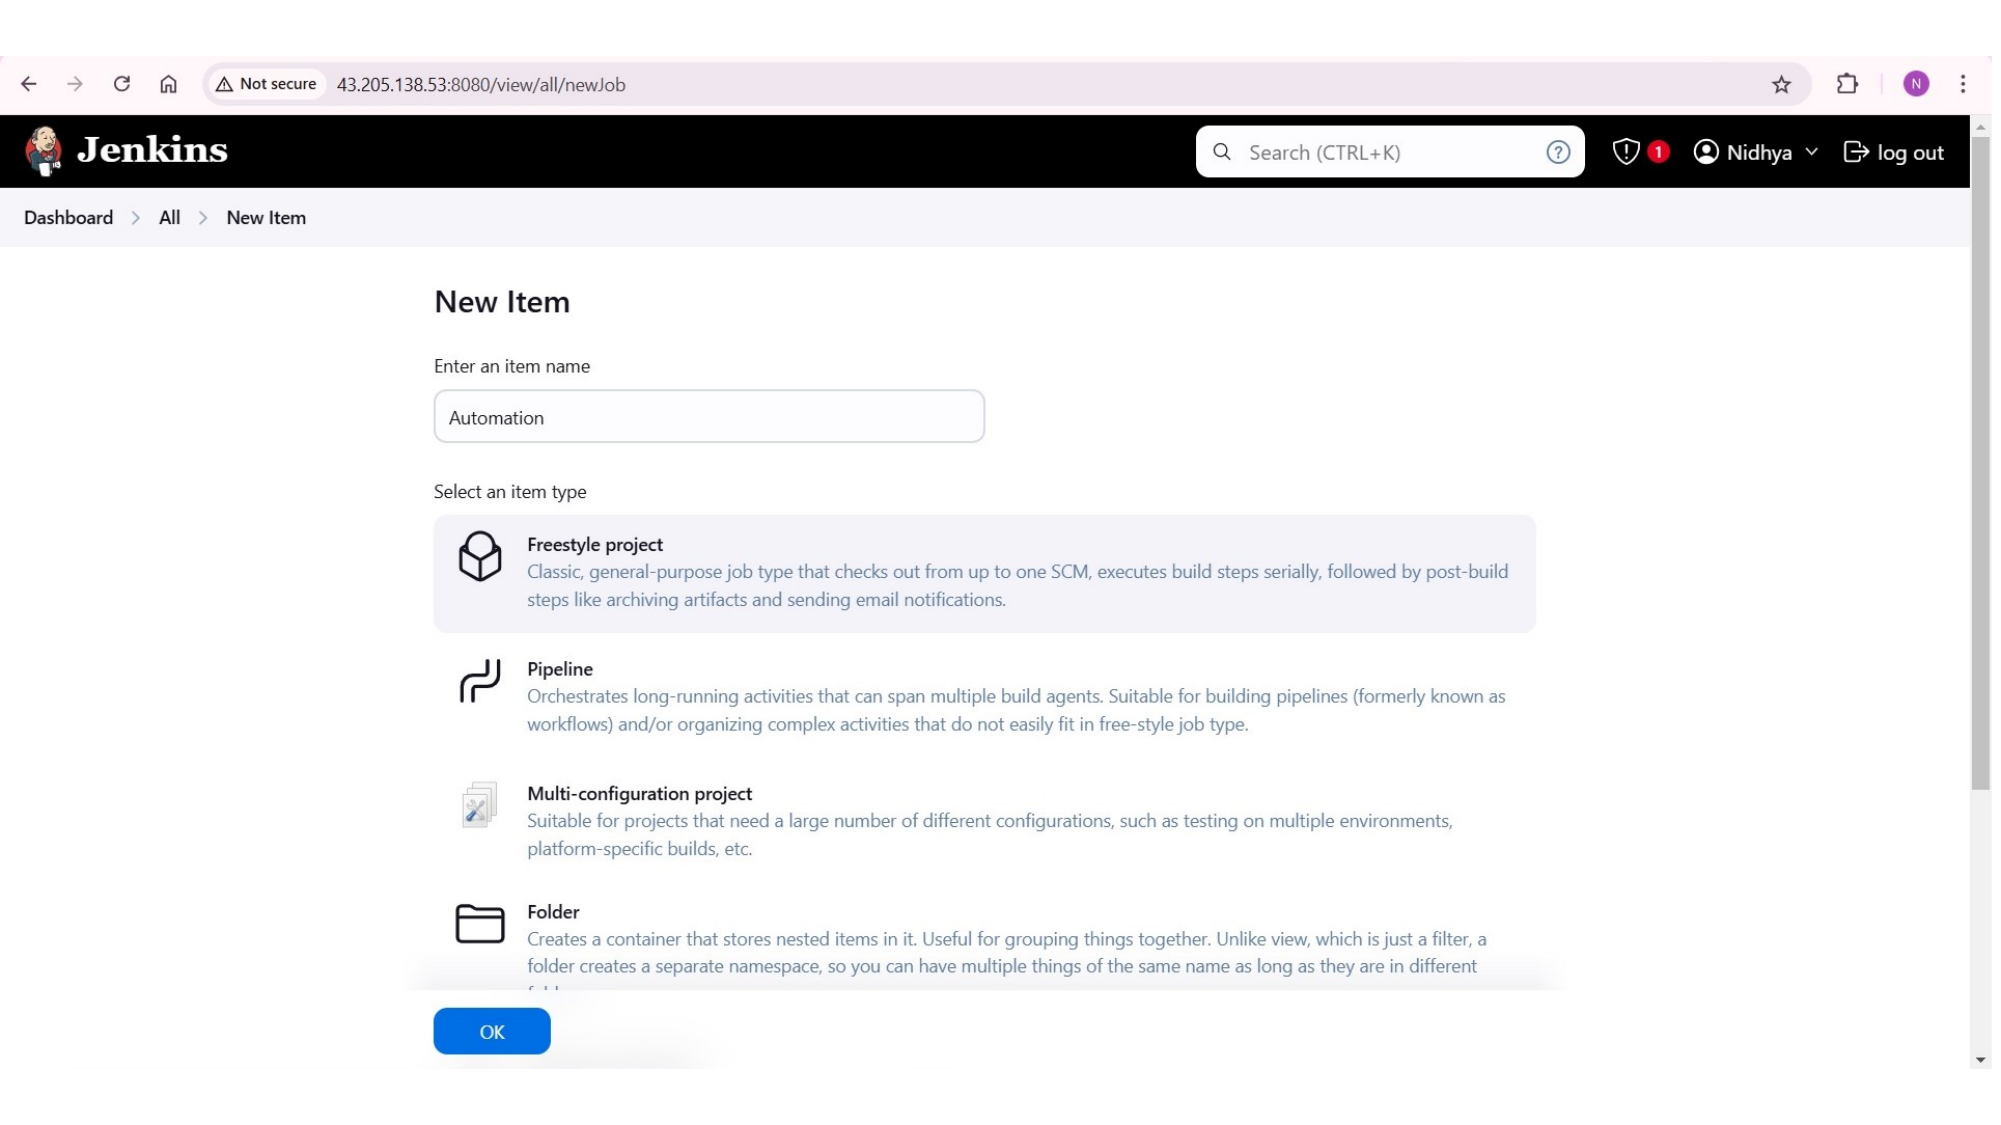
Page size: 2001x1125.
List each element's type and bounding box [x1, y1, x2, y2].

picture [0, 56, 2000, 1069]
